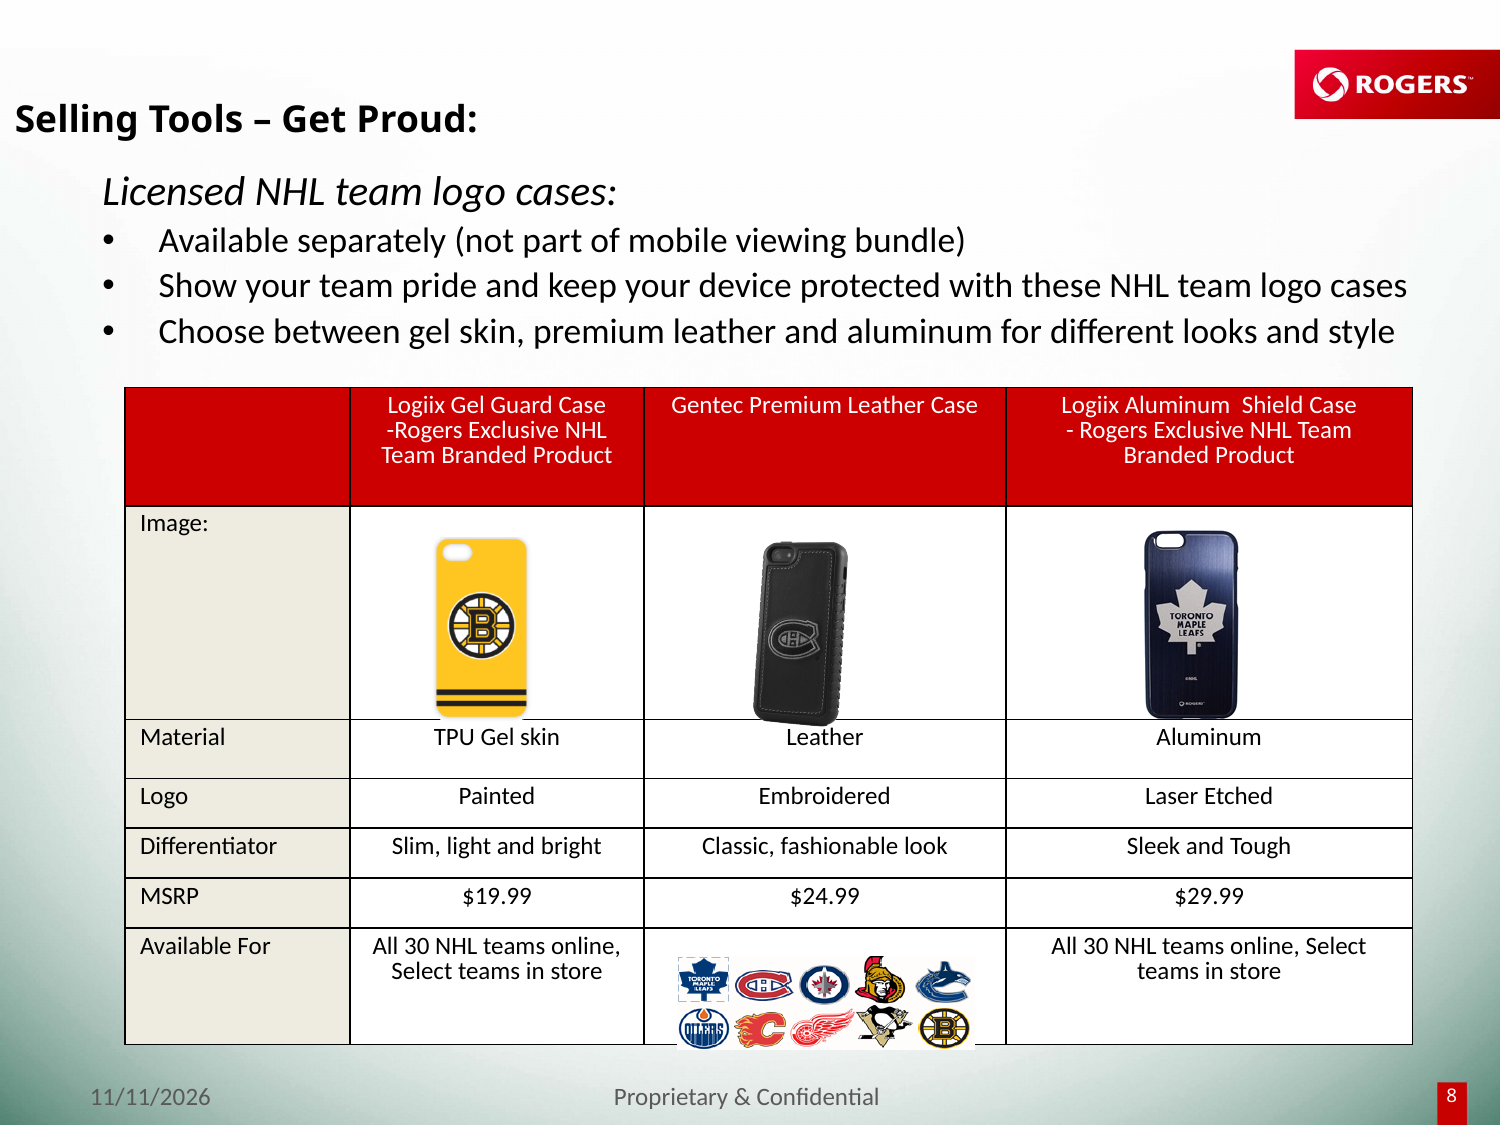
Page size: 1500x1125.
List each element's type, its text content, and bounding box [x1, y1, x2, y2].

picture [0, 833, 1500, 1125]
table_cell All 30 NHL teams online, Select teams in store [1007, 938, 1412, 1044]
picture [1090, 524, 1291, 726]
text_box Licensed NHL team logo cases: Available separately (not part of mobile viewing bundle) Show your team pride and keep your device protected with these NHL team logo cases Choose between gel skin, premium leather and aluminum for different looks and style [87, 162, 1438, 938]
table_cell Available For [126, 938, 349, 1044]
picture [699, 537, 892, 730]
picture [0, 0, 1500, 832]
picture [424, 537, 543, 724]
table_cell All 30 NHL teams online, Select teams in store [351, 938, 643, 1044]
table_cell [645, 938, 1005, 1044]
text_box Selling Tools – Get Proud: [0, 87, 507, 148]
